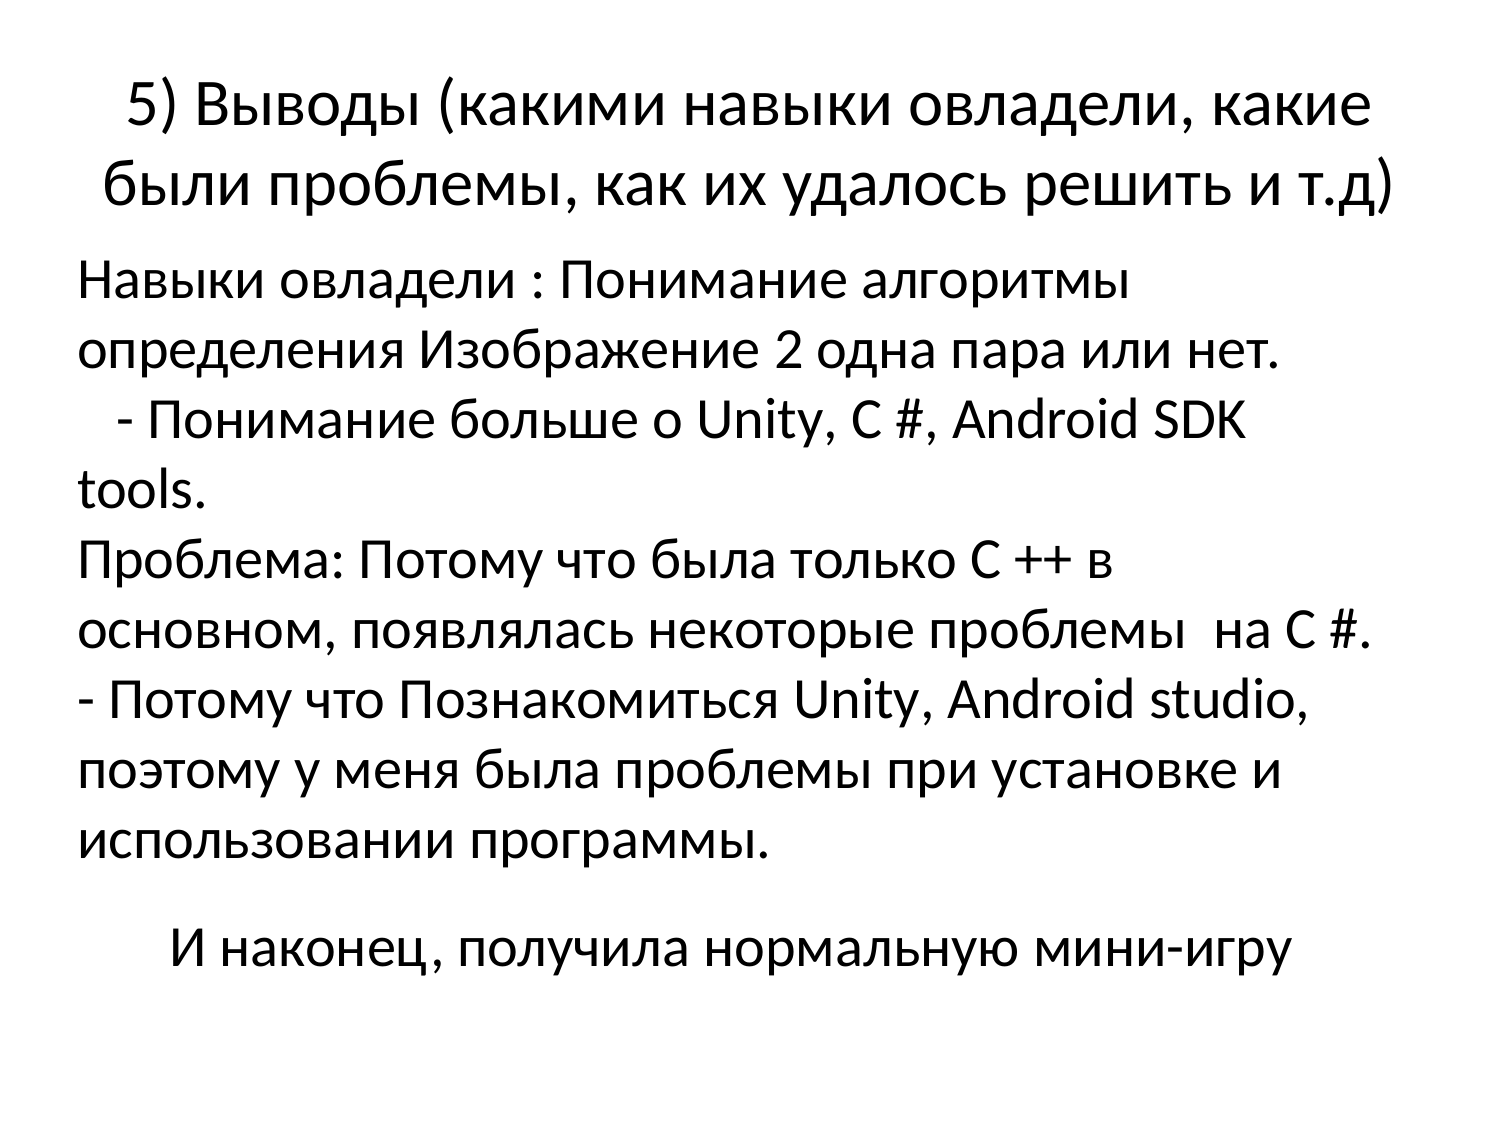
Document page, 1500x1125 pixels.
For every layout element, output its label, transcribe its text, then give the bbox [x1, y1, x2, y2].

text_box И наконец, получила нормальную мини-игру [154, 901, 1309, 986]
text_box Навыки овладели : Понимание алгоритмы определения Изображение 2 одна пара или нет. - Понимание больше о Unity, C #, Android SDK tools. Проблема: Потому что была только C ++ в основном, появлялась некоторые проблемы на C #. - Потому что Познакомиться Unity, Android studio, поэтому у меня была проблемы при установке и использовании программы. [62, 232, 1400, 878]
title 5) Выводы (какими навыки овладели, какие были проблемы, как их удалось решить и т.д) [75, 45, 1425, 233]
